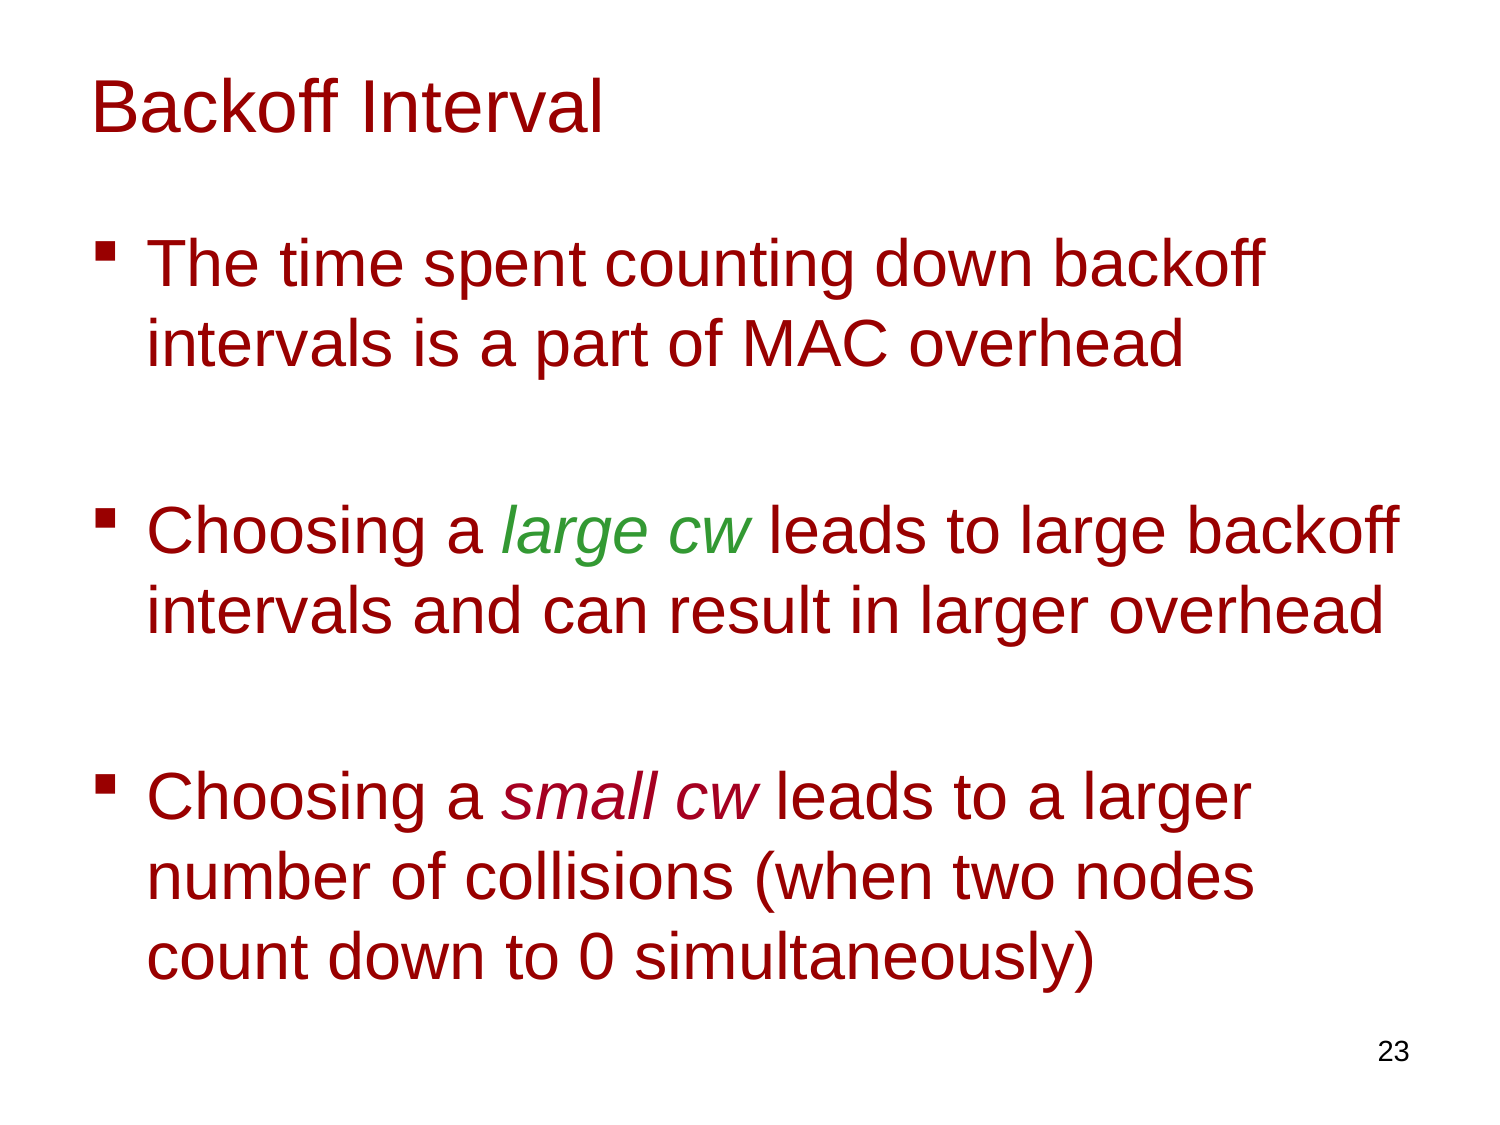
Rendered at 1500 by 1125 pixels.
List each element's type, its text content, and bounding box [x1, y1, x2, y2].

list The time spent counting down backoff intervals is a part of MAC overhead Choosing a large cw leads to large backoff intervals and can result in larger overhead Choosing a small cw leads to a larger number of collisions (when two nodes count down to 0 simultaneously) [75, 212, 1425, 1005]
title Backoff Interval [75, 24, 1425, 180]
slide_number 23 [1074, 1024, 1426, 1103]
